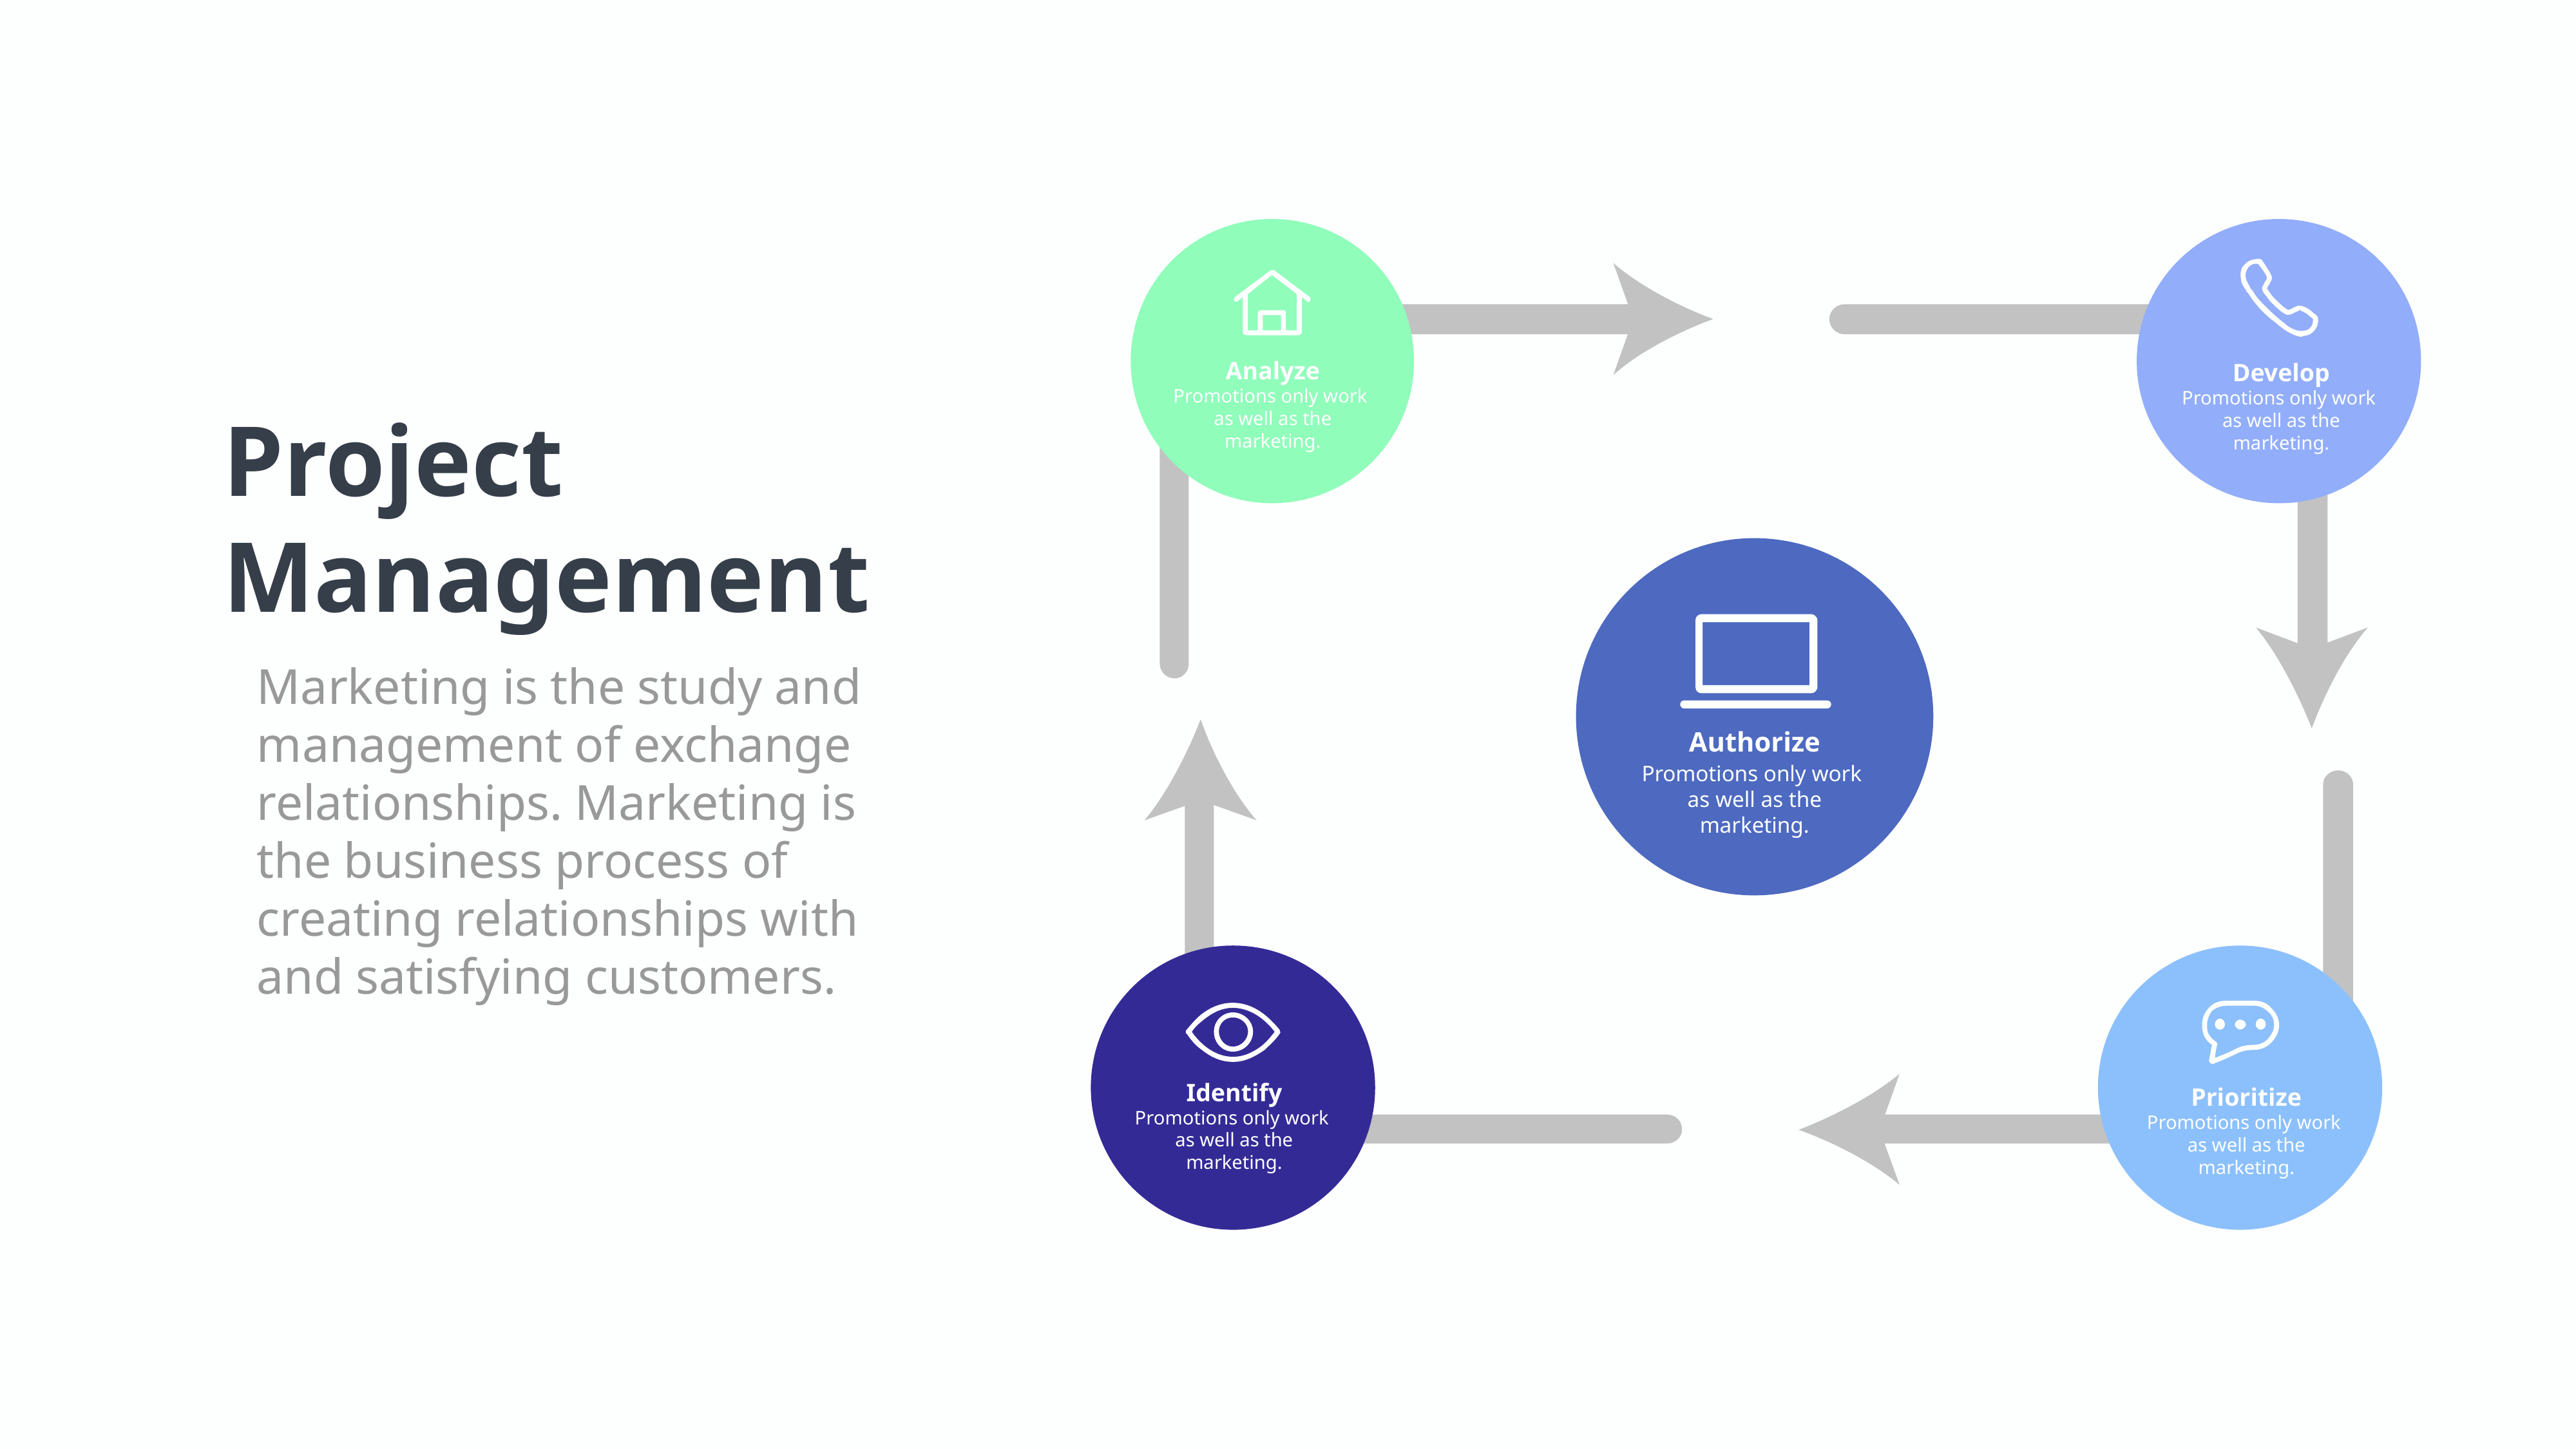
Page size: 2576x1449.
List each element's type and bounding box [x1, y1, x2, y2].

text_box [2167, 352, 2396, 437]
text_box [1880, 1114, 2109, 1144]
text_box [1144, 719, 1257, 820]
text_box [1364, 1114, 1683, 1144]
text_box [2097, 945, 2383, 1230]
text_box [1829, 304, 2148, 334]
text_box [1798, 1074, 1900, 1185]
text_box [1185, 800, 1214, 954]
text_box [1214, 1012, 1254, 1052]
text_box [1185, 1003, 1281, 1062]
text_box [2235, 1019, 2246, 1030]
text_box [2215, 1018, 2225, 1030]
text_box [2255, 627, 2369, 729]
text_box [1120, 1072, 1348, 1157]
text_box [1159, 448, 1189, 679]
text_box [1091, 945, 1375, 1230]
text_box [1234, 270, 1311, 336]
text_box [1613, 263, 1713, 375]
text_box [1131, 219, 1415, 504]
text_box [1159, 350, 1387, 435]
text_box [1576, 538, 1934, 896]
text_box [1695, 614, 1818, 694]
text_box [2137, 219, 2421, 504]
text_box [247, 395, 879, 1013]
text_box [1623, 720, 1886, 818]
text_box [2255, 1018, 2266, 1030]
text_box [2323, 770, 2354, 1001]
text_box [1680, 700, 1831, 709]
text_box [2297, 495, 2328, 648]
text_box [2202, 1000, 2280, 1065]
text_box [2132, 1077, 2360, 1161]
text_box [1403, 304, 1633, 334]
text_box [2240, 258, 2318, 337]
